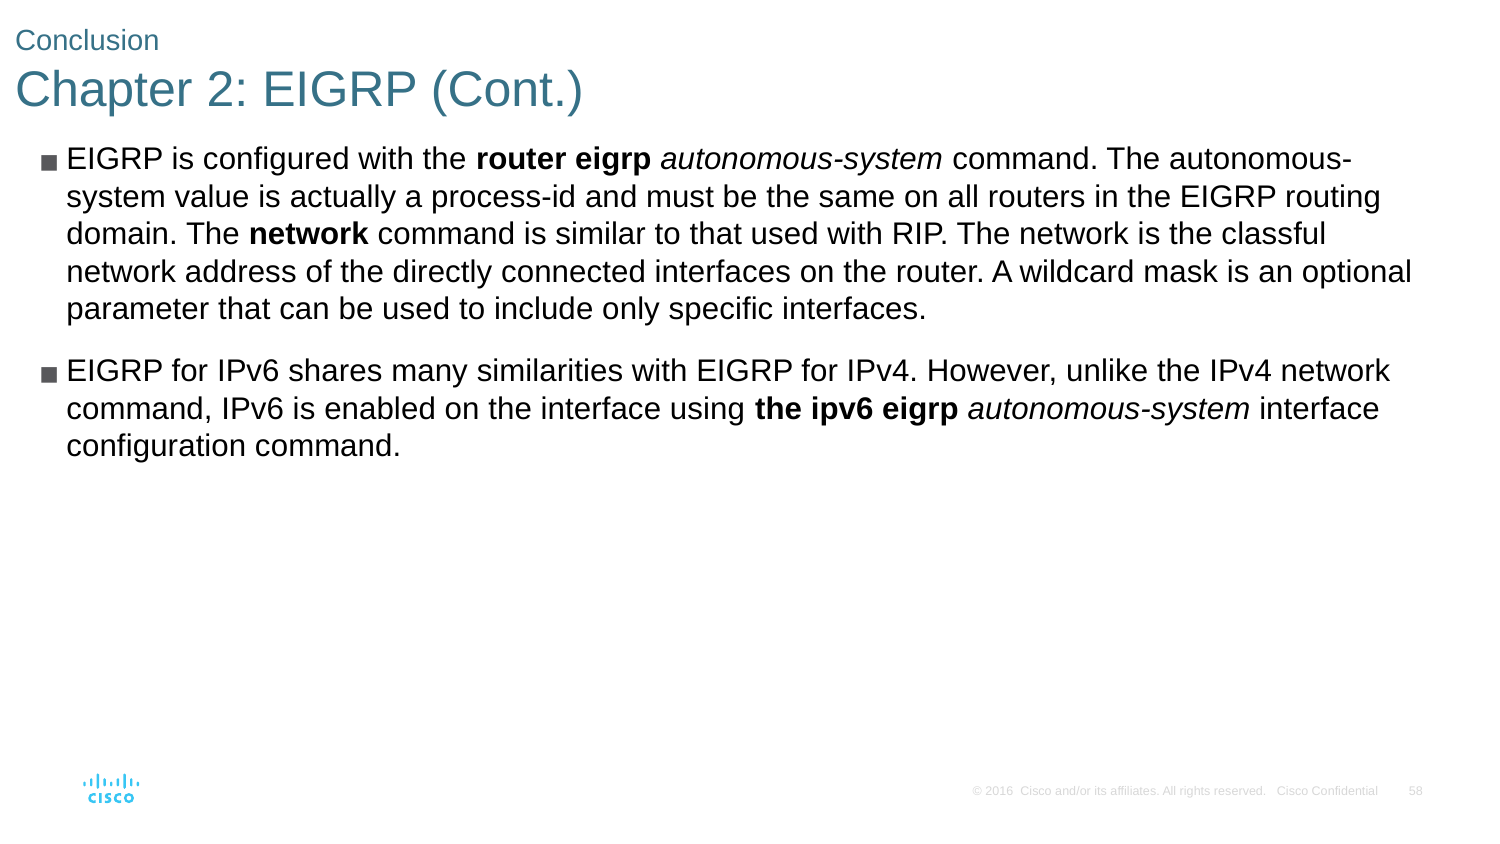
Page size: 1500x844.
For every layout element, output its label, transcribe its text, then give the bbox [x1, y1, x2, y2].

list EIGRP is configured with the router eigrp autonomous-system command. The autonomous-system value is actually a process-id and must be the same on all routers in the EIGRP routing domain. The network command is similar to that used with RIP. The network is the classful network address of the directly connected interfaces on the router. A wildcard mask is an optional parameter that can be used to include only specific interfaces. EIGRP for IPv6 shares many similarities with EIGRP for IPv4. However, unlike the IPv4 network command, IPv6 is enabled on the interface using the ipv6 eigrp autonomous-system interface configuration command. [23, 131, 1476, 813]
title Conclusion Chapter 2: EIGRP (Cont.) [0, 6, 1500, 131]
